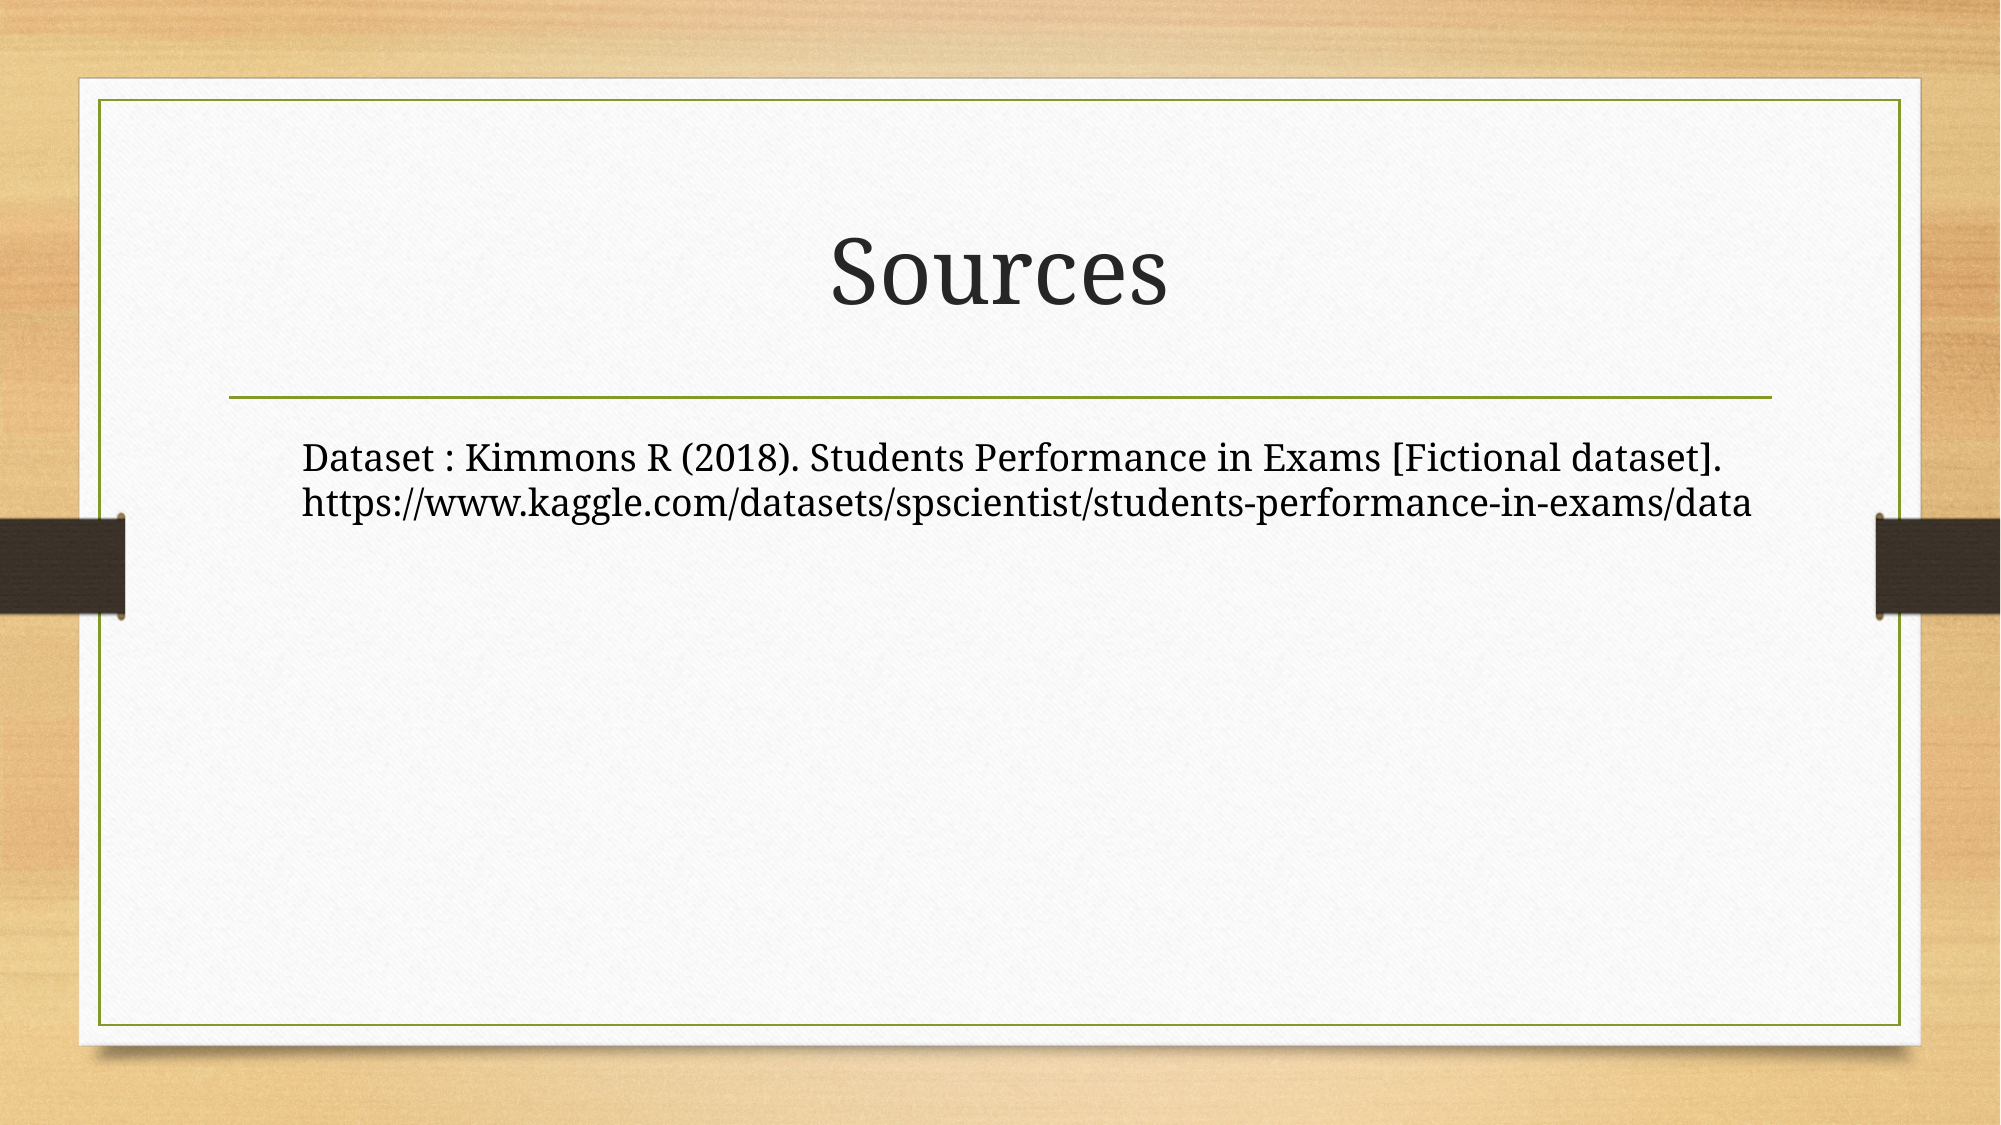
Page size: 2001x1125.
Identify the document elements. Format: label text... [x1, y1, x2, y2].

title Sources [212, 161, 1788, 375]
text_box Dataset : Kimmons R (2018). Students Performance in Exams [Fictional dataset]. https://www.kaggle.com/datasets/spscientist/students-performance-in-exams/data [212, 427, 1788, 577]
picture [0, 0, 2001, 1125]
